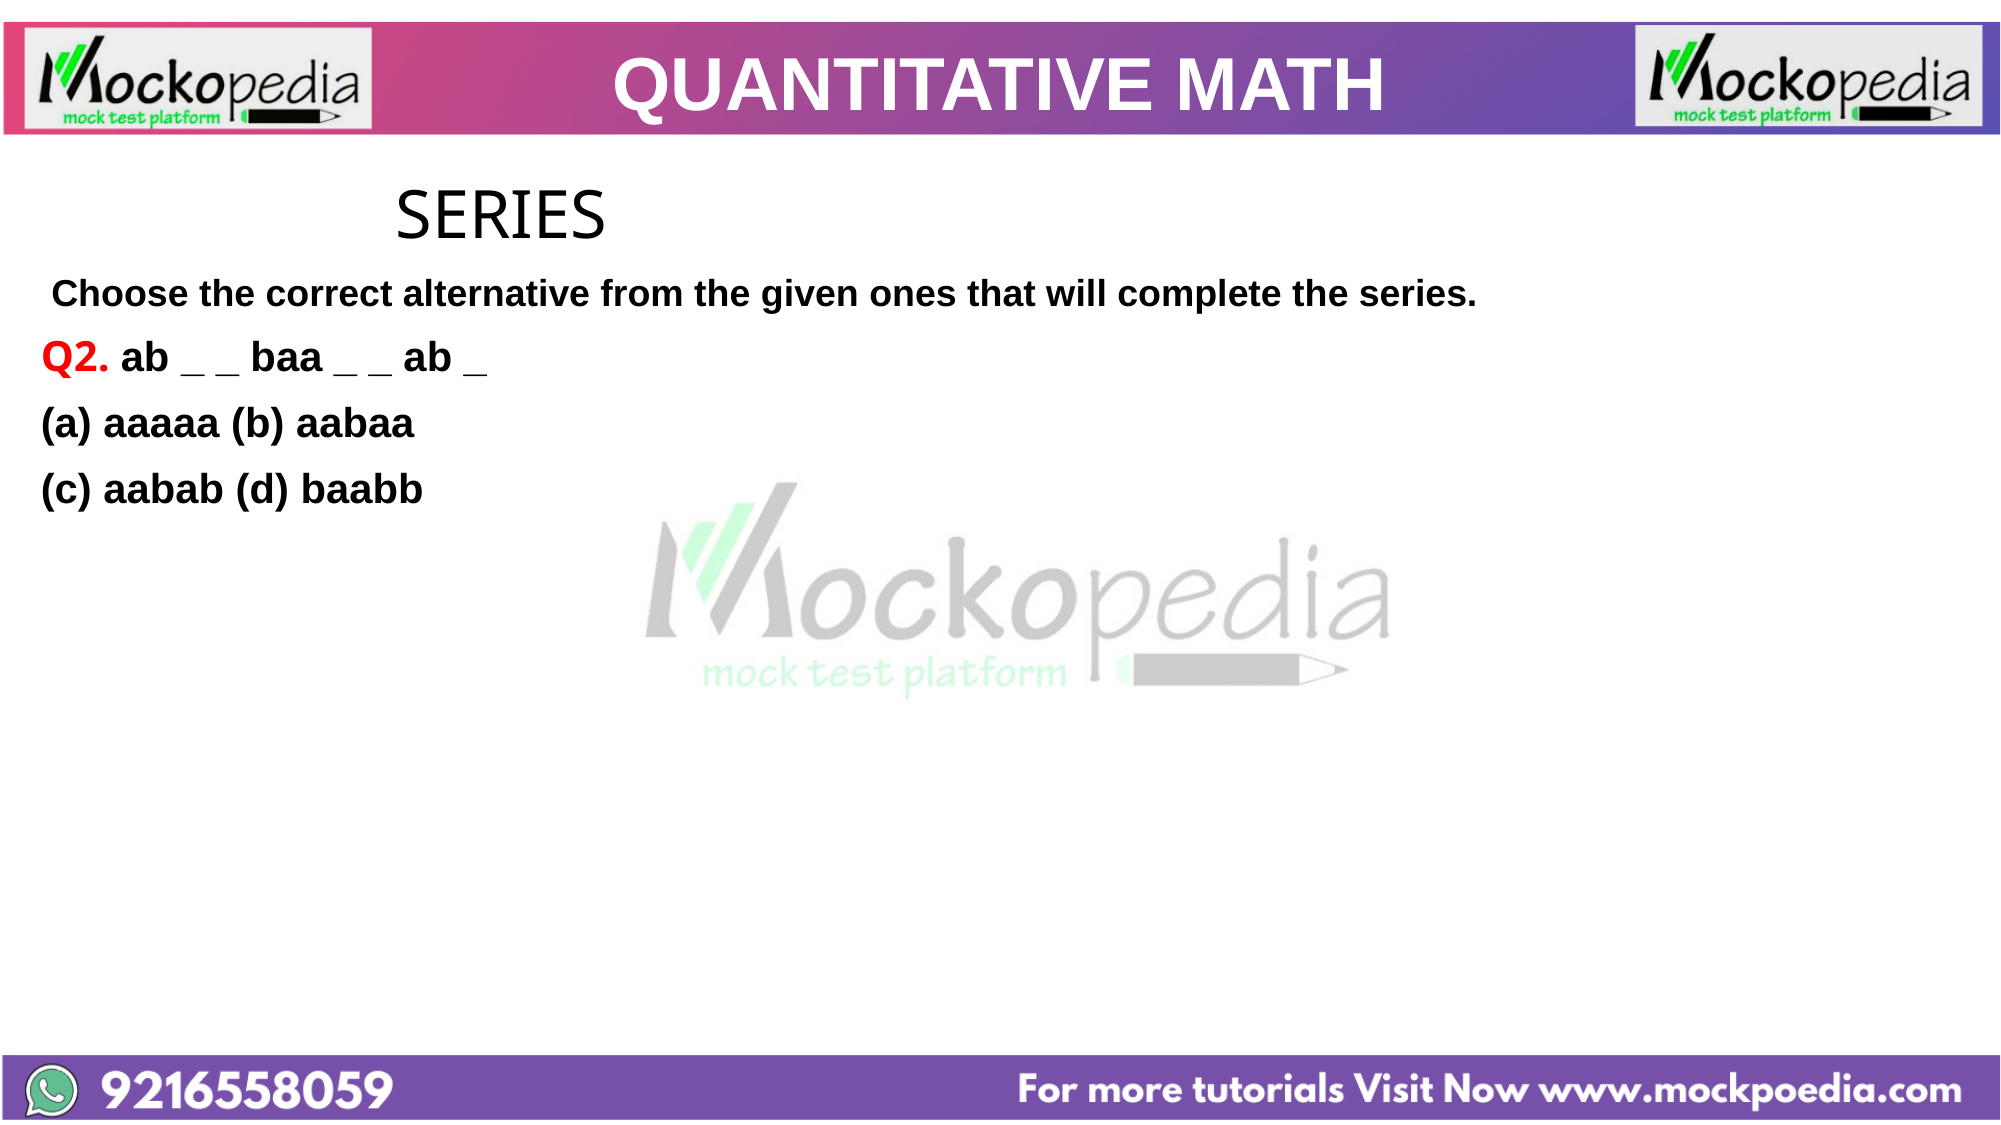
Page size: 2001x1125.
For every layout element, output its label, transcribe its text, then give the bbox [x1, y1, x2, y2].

title QUANTITATIVE MATH [41, 31, 1959, 142]
list SERIES Choose the correct alternative from the given ones that will complete the series. Q2. ab _ _ baa _ _ ab _ (a) aaaaa (b) aabaa (c) aabab (d) baabb [25, 173, 1951, 1051]
picture [0, 0, 2001, 1125]
